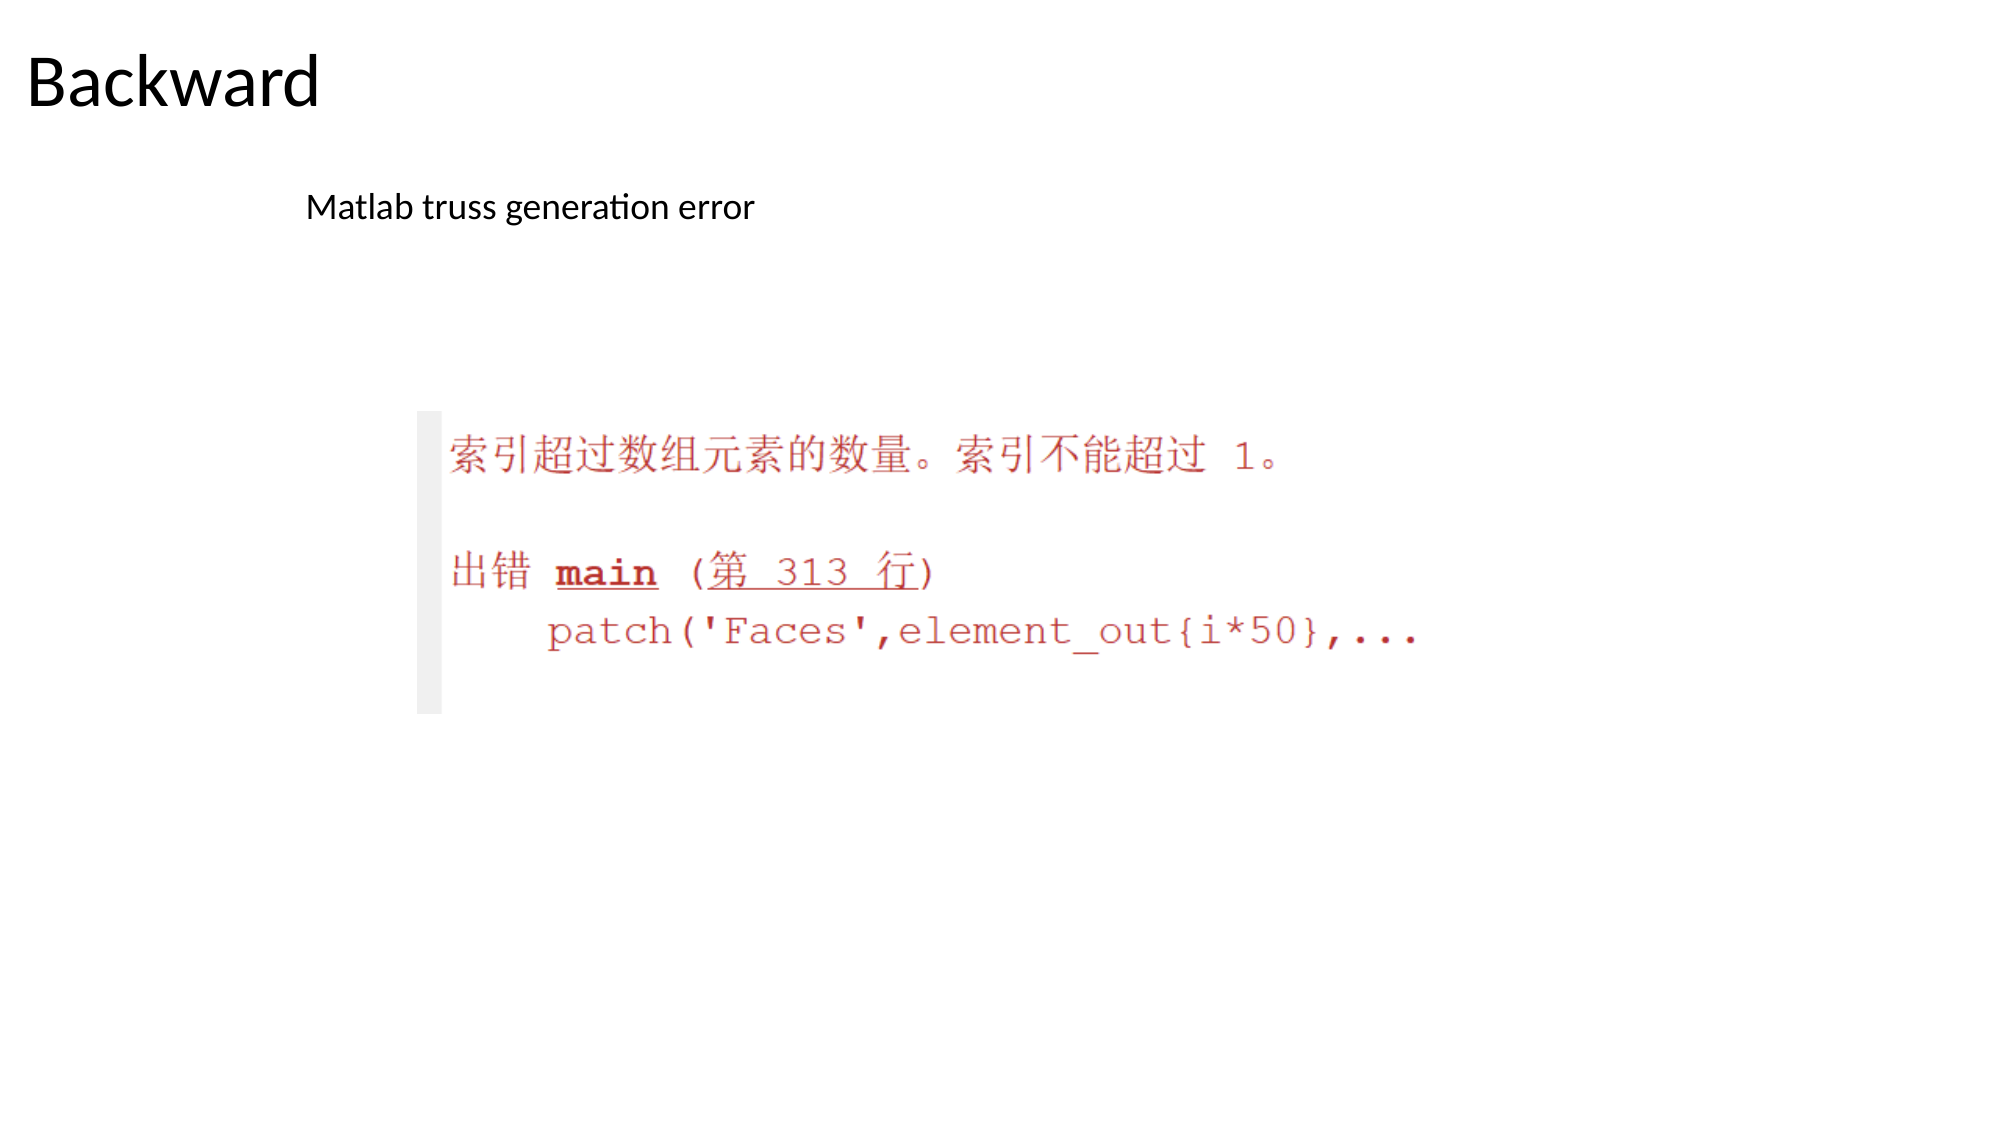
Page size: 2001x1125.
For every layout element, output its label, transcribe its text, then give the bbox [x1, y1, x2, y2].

text_box Backward [12, 24, 392, 129]
text_box Matlab truss generation error [290, 175, 874, 280]
picture [417, 411, 1583, 714]
